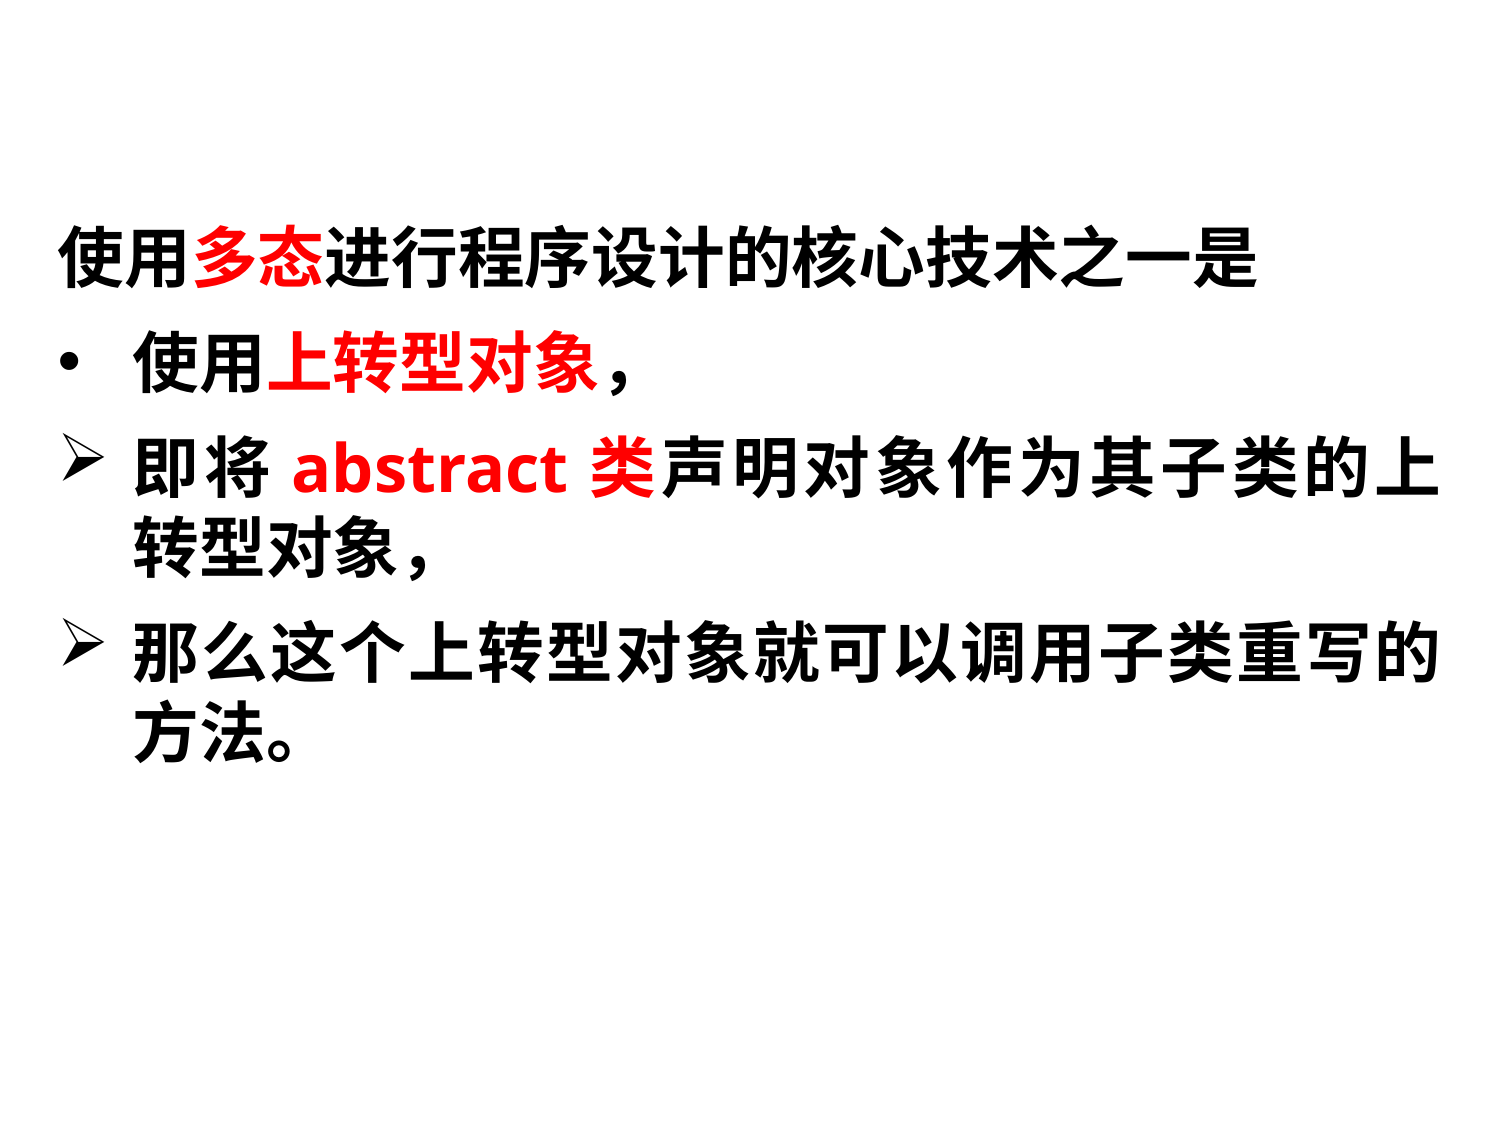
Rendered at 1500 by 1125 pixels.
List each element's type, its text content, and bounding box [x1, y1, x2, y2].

text_box 使用多态进行程序设计的核心技术之一是 使用上转型对象， 即将abstract类声明对象作为其子类的上转型对象， 那么这个上转型对象就可以调用子类重写的方法。 [42, 208, 1457, 778]
